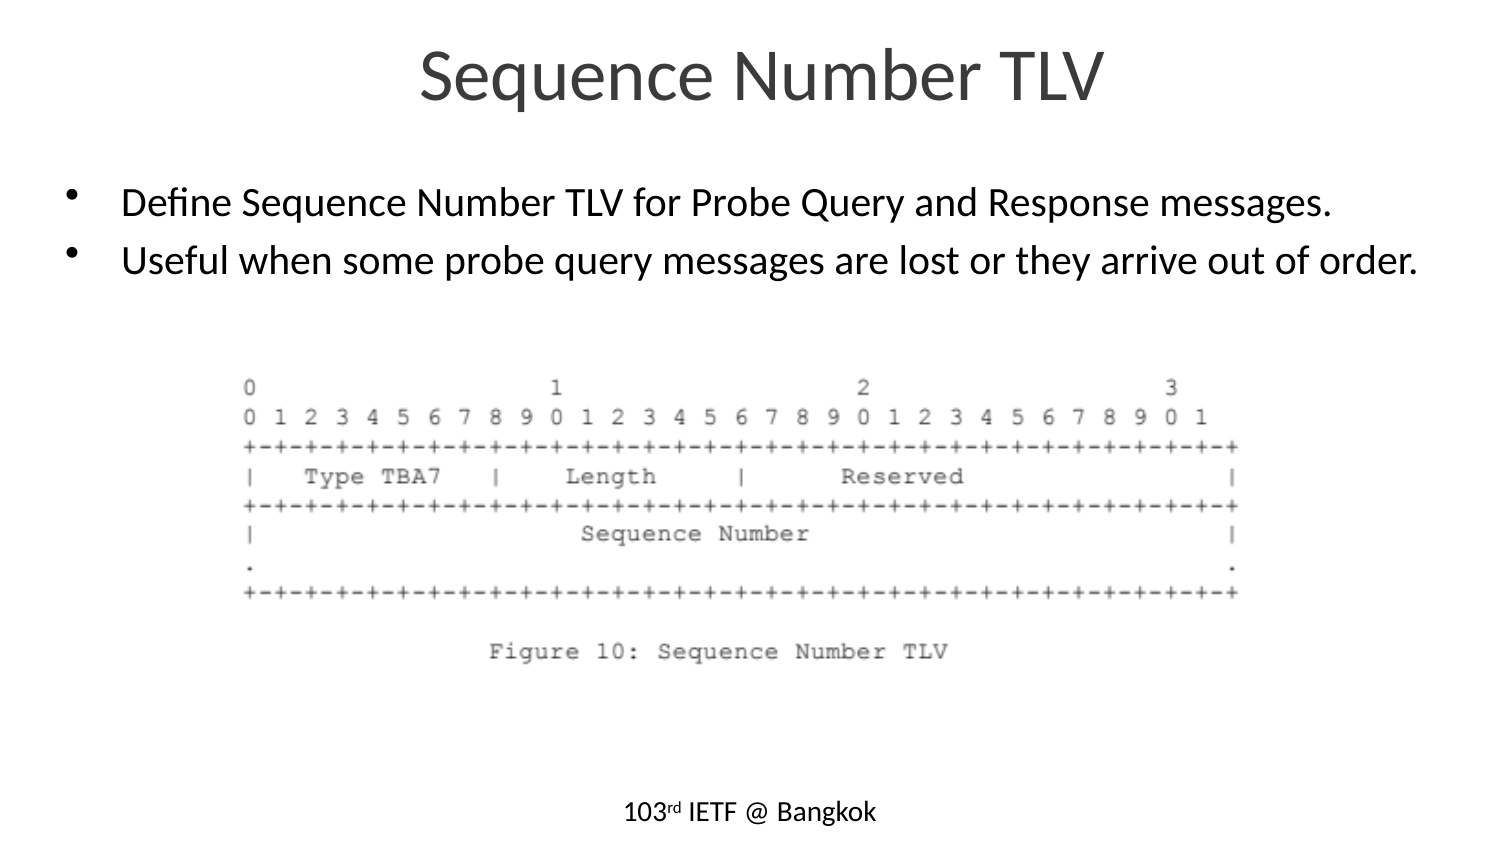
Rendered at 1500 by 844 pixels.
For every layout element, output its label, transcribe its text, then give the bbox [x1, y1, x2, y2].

footer 103rd IETF @ Bangkok [512, 784, 988, 844]
picture [182, 375, 1318, 702]
list Define Sequence Number TLV for Probe Query and Response messages. Useful when some probe query messages are lost or they arrive out of order. [49, 166, 1451, 339]
title Sequence Number TLV [49, 0, 1476, 141]
